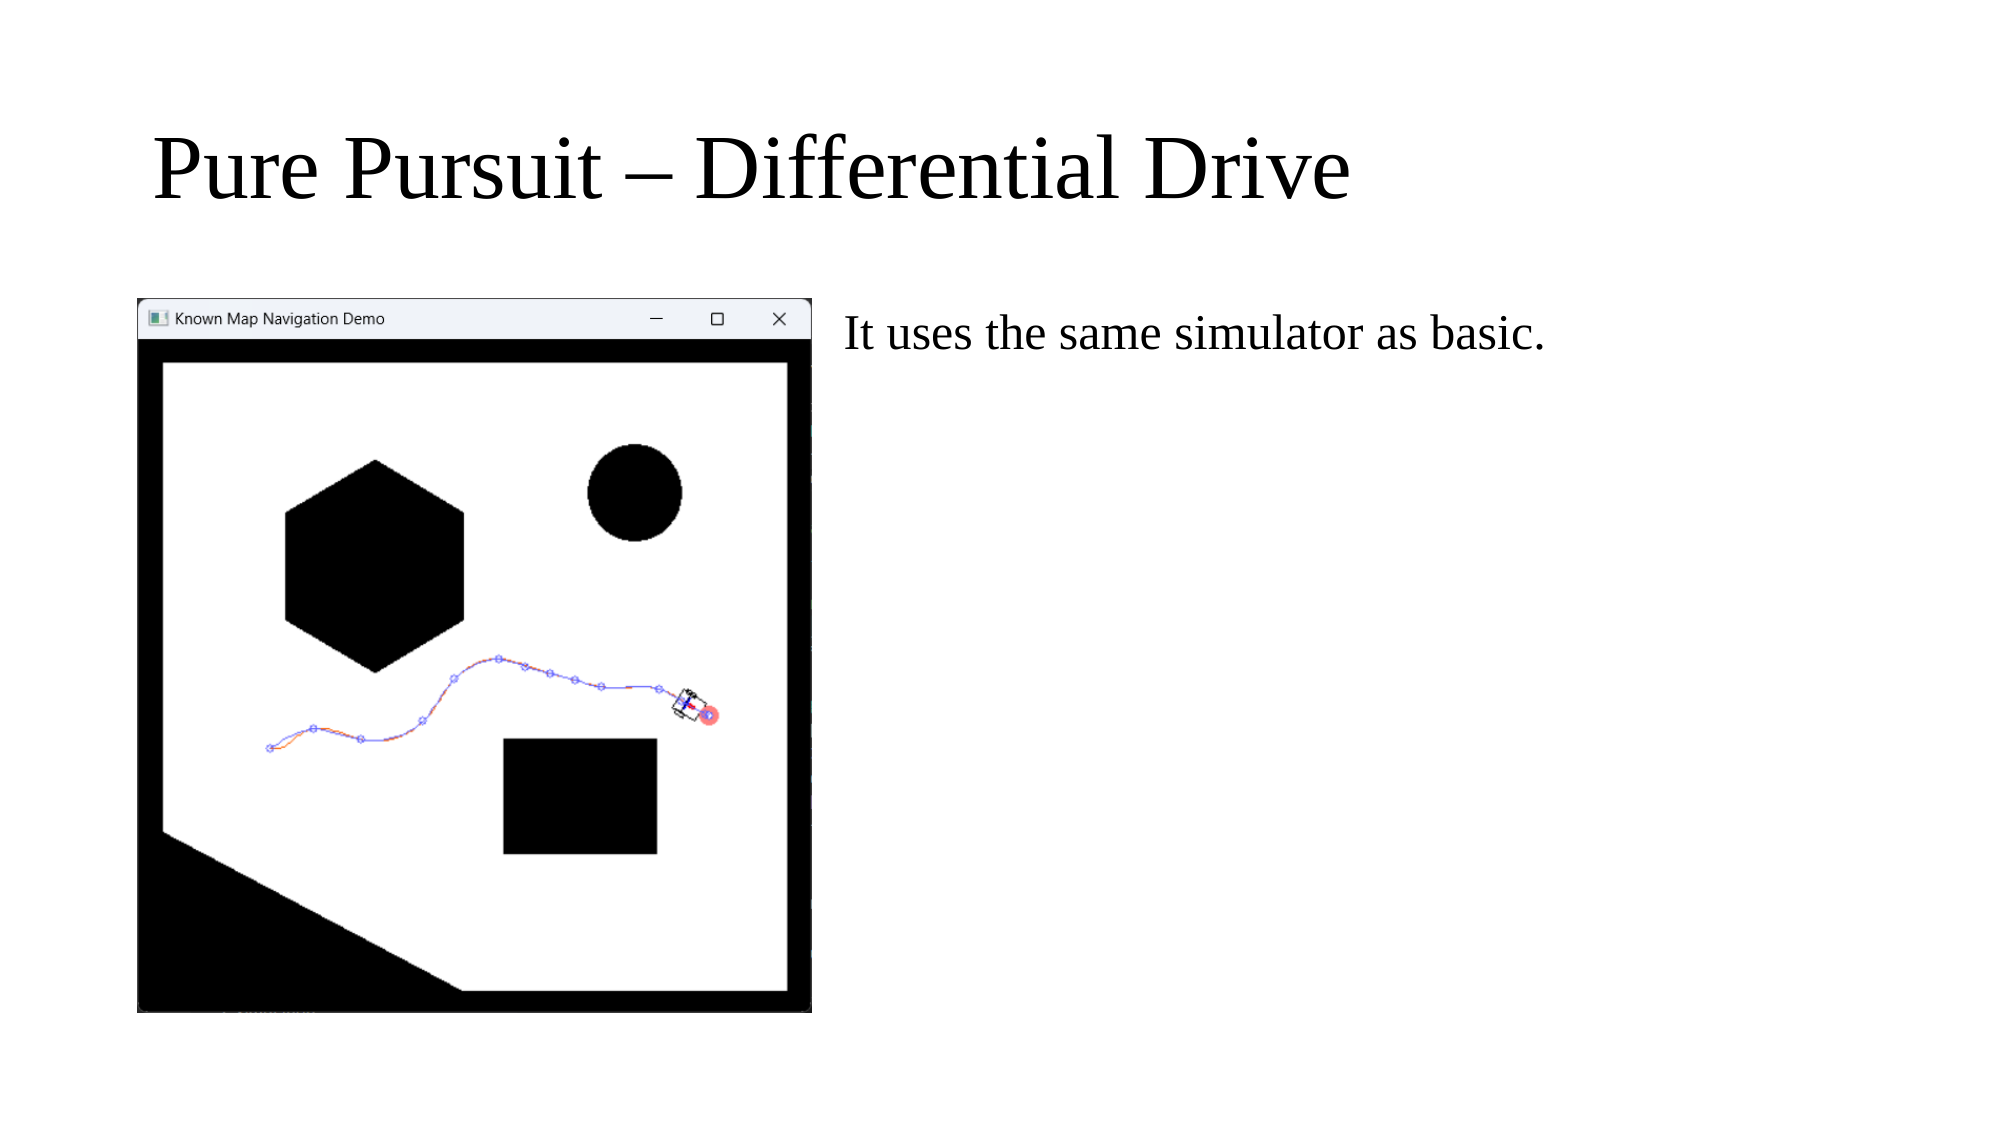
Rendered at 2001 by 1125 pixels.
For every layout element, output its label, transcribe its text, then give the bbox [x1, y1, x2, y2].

picture [136, 298, 812, 1014]
title Pure Pursuit – Differential Drive [137, 59, 1863, 278]
list It uses the same simulator as basic. [828, 298, 1863, 1014]
